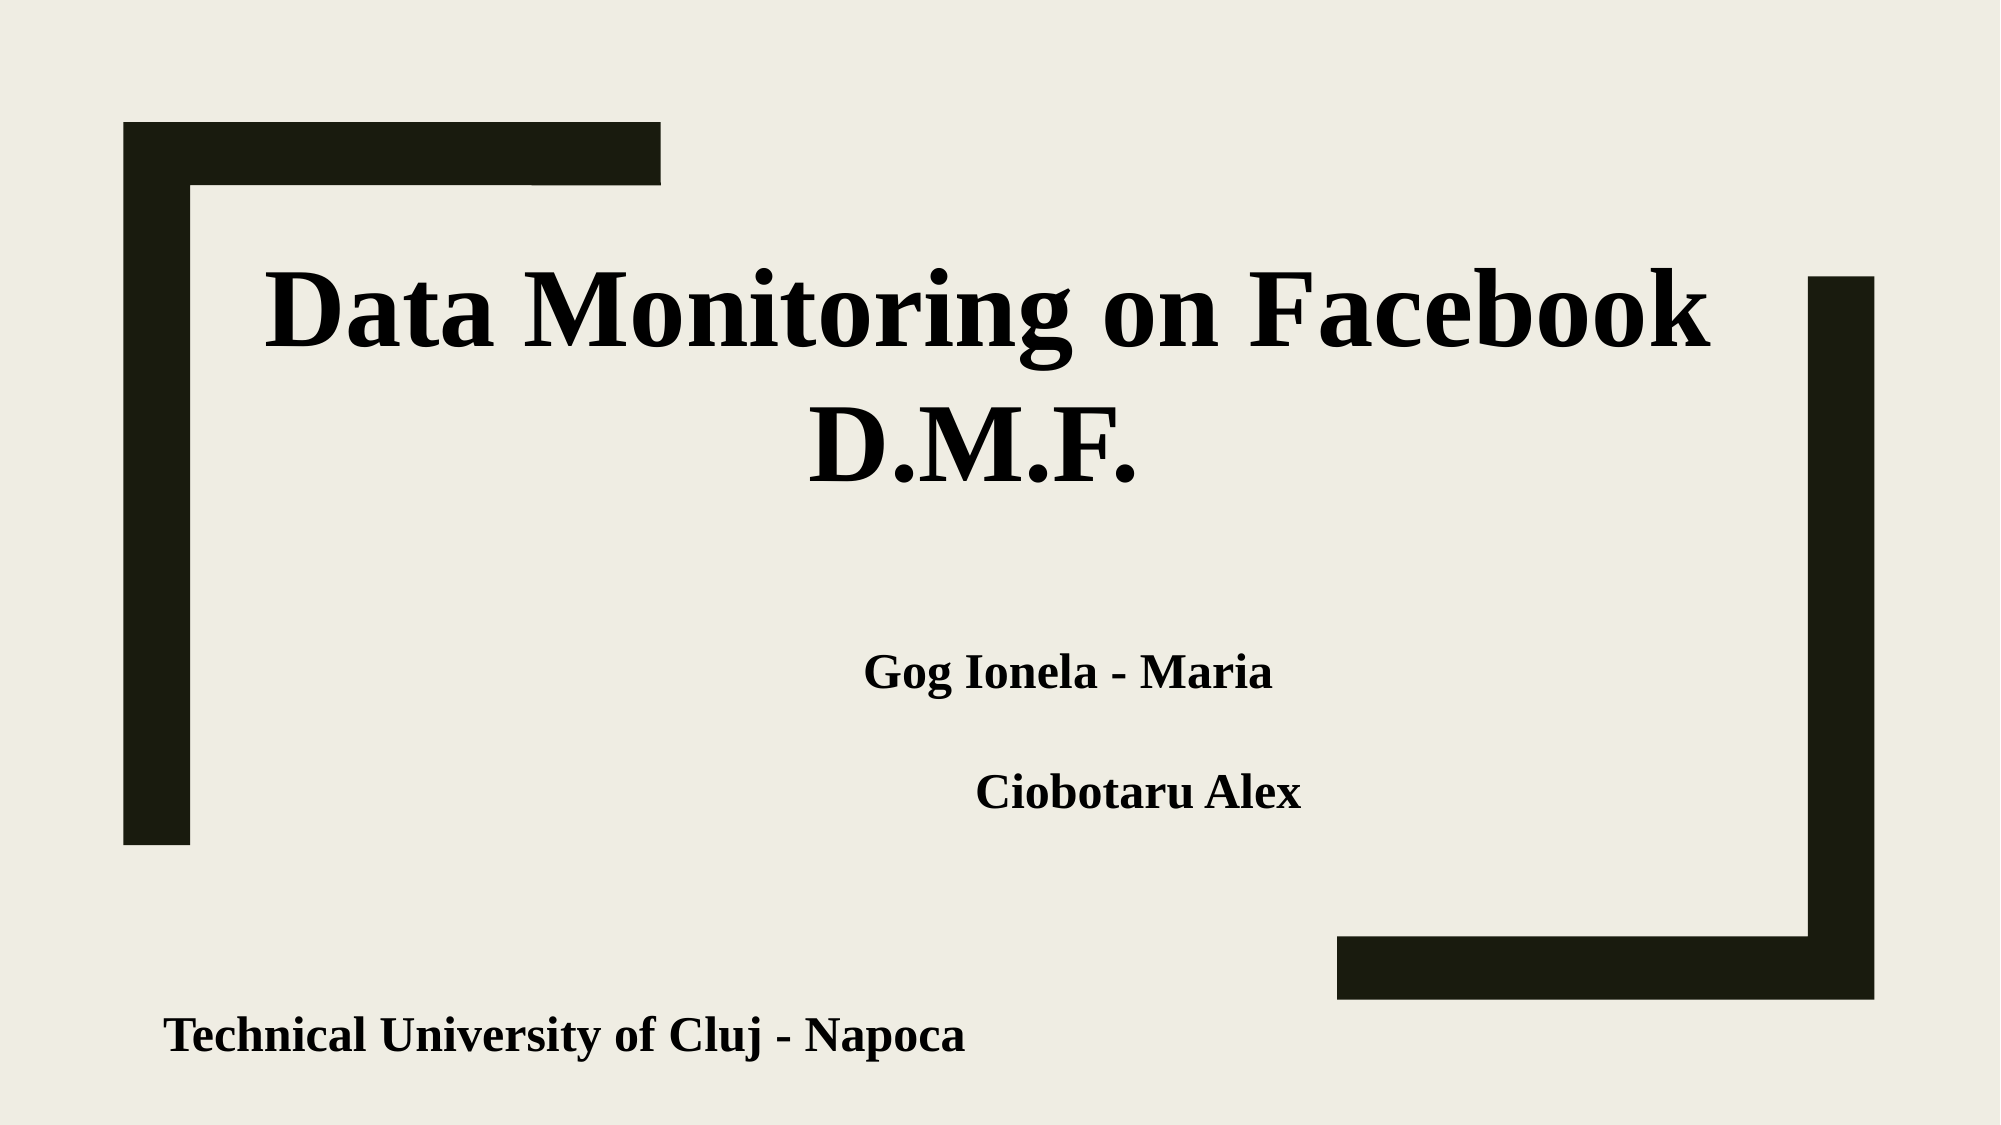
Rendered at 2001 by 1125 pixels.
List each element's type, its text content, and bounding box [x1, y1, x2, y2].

text_box Data Monitoring on Facebook D.M.F. Gog Ionela - Maria Ciobotaru Alex Technical University of Cluj - Napoca [143, 226, 1834, 1125]
